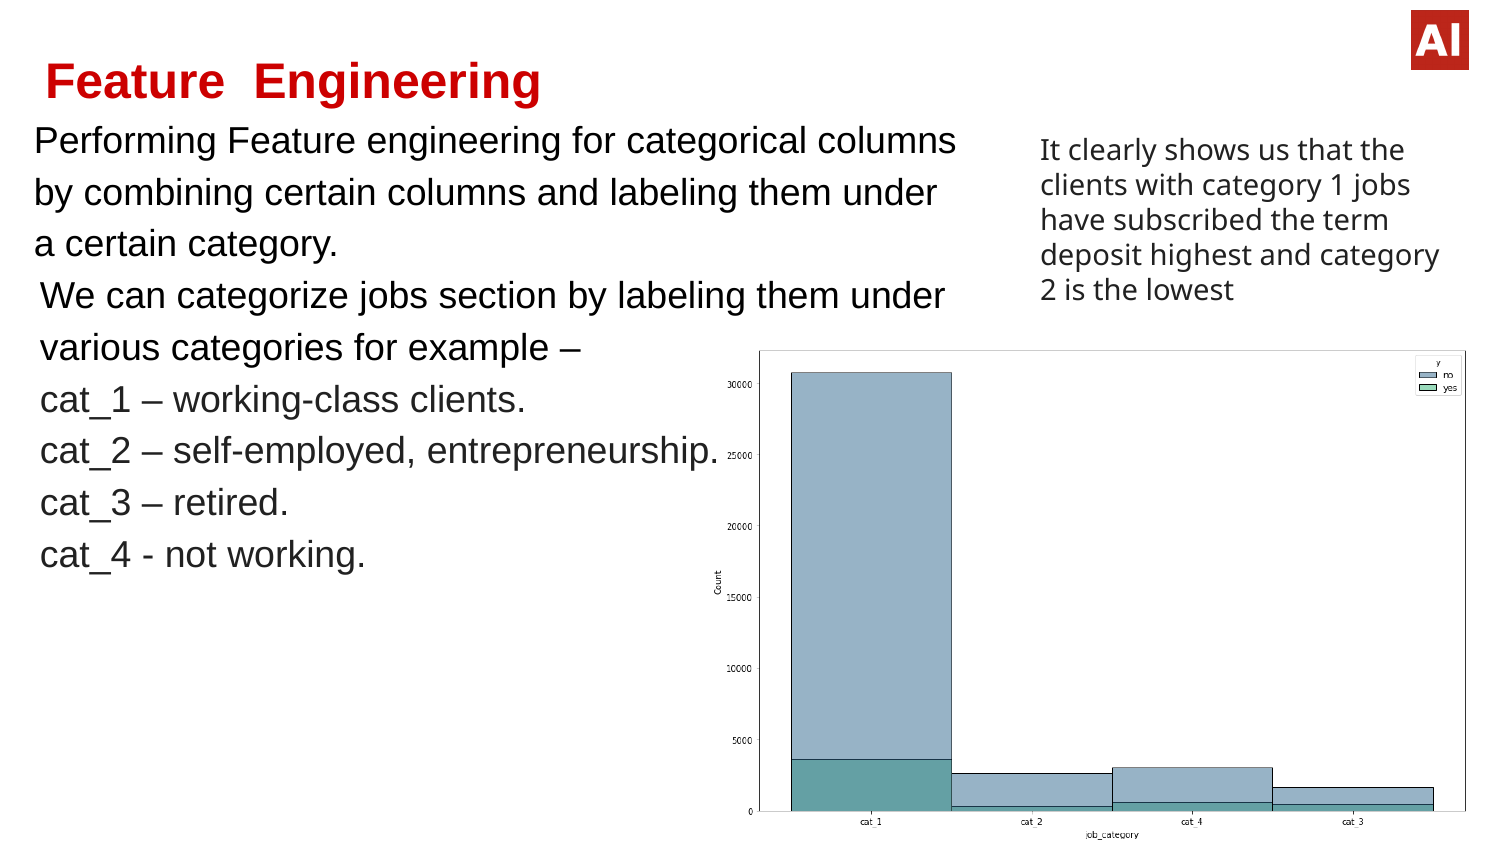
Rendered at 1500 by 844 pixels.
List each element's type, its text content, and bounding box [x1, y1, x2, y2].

picture [707, 345, 1471, 844]
text_box It clearly shows us that the clients with category 1 jobs have subscribed the term deposit highest and category 2 is the lowest [1025, 123, 1470, 314]
title Feature Engineering [30, 0, 1449, 124]
picture [1449, 10, 1469, 70]
list Performing Feature engineering for categorical columns by combining certain columns and labeling them under a certain category. We can categorize jobs section by labeling them under various categories for example – cat_1 – working-class clients. cat_2 – self-employed, entrepreneurship. cat_3 – retired. cat_4 - not working. [0, 94, 979, 750]
